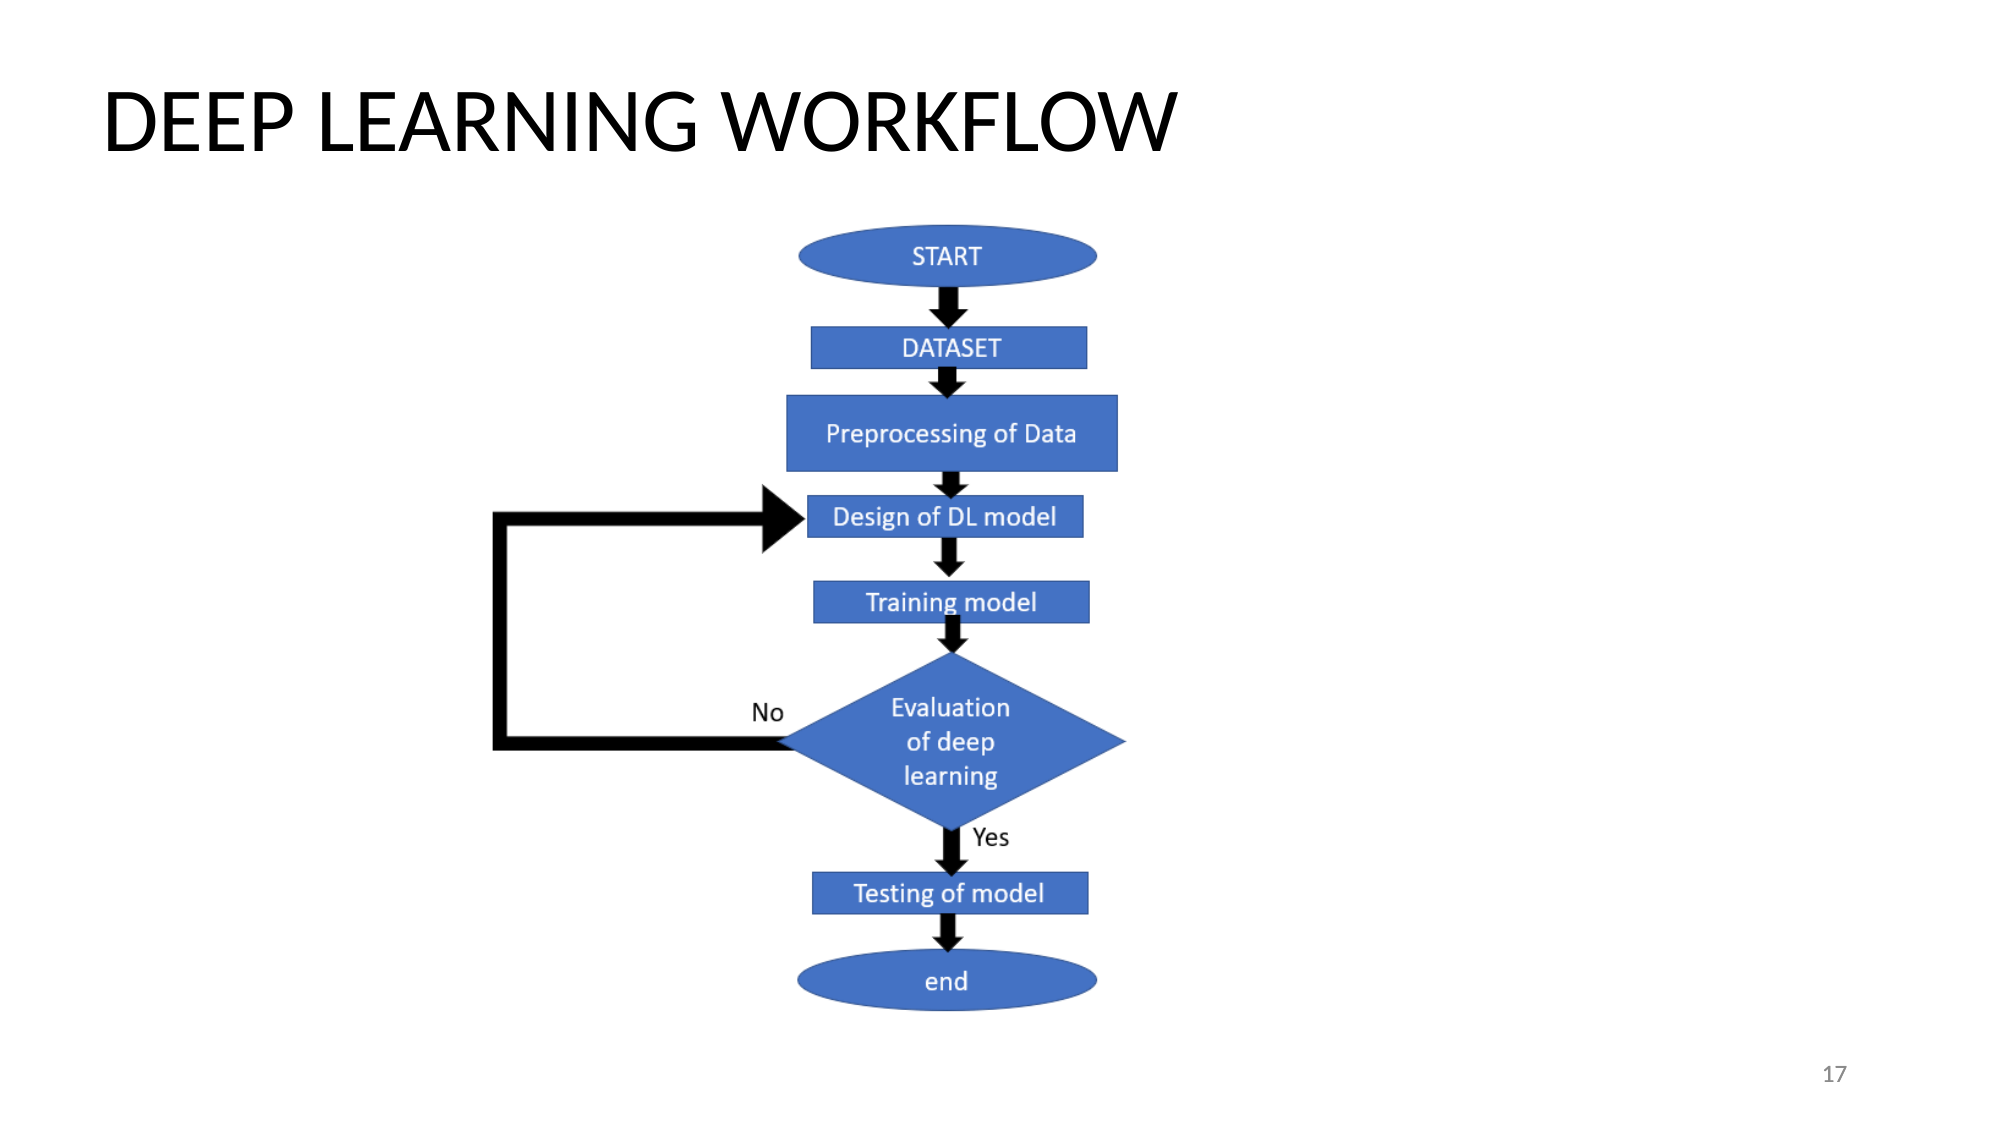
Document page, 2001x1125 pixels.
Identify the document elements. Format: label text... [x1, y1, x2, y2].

slide_number 17 [1412, 1042, 1863, 1103]
picture [472, 209, 1167, 1043]
text_box DEEP LEARNING WORKFLOW [87, 13, 1813, 231]
